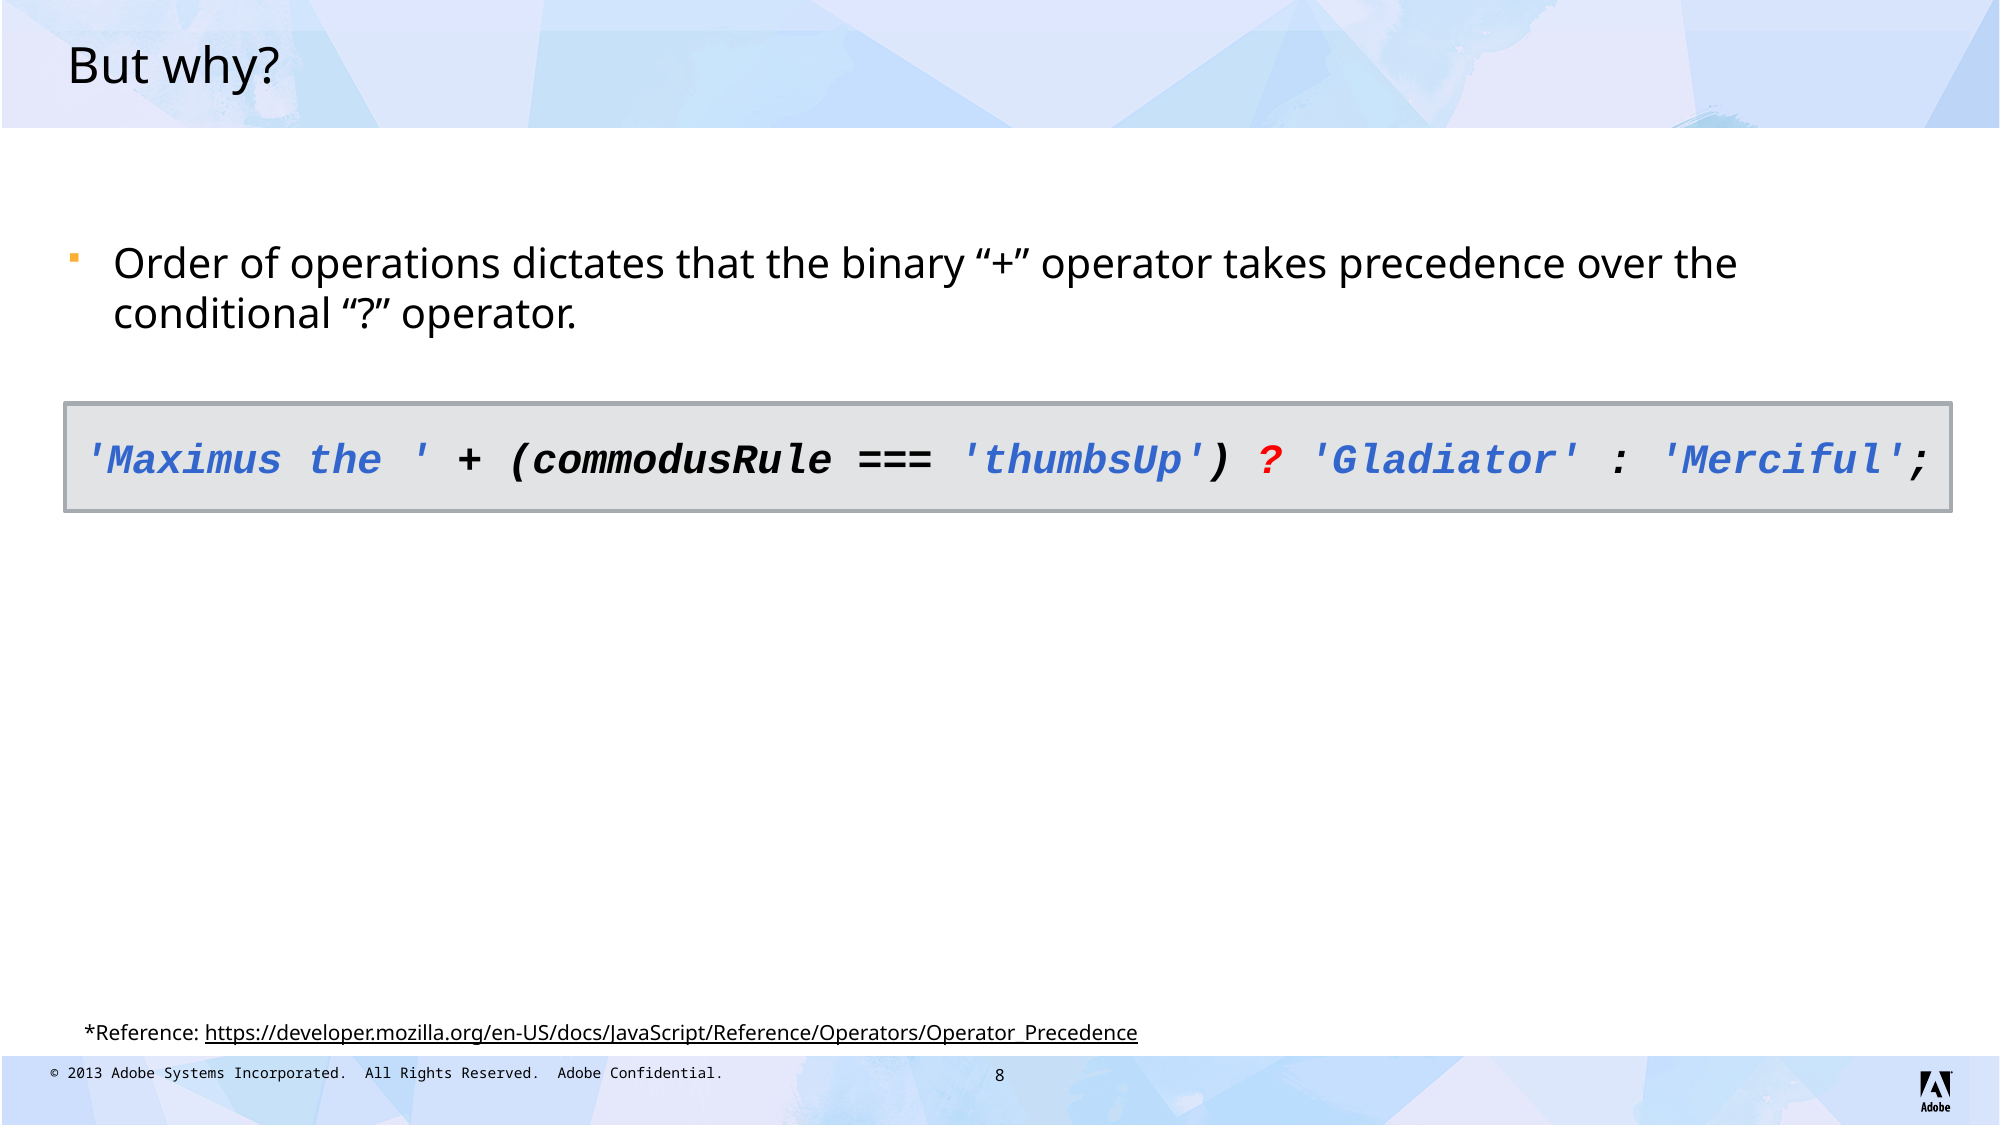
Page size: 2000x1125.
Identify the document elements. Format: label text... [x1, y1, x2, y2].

picture [1, 0, 2000, 128]
text_box *Reference: https://developer.mozilla.org/en-US/docs/JavaScript/Reference/Operators/Operator_Precedence [69, 1012, 1807, 1056]
list Order of operations dictates that the binary “+” operator takes precedence over the conditional “?” operator. [49, 162, 1950, 1013]
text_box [64, 403, 1952, 512]
title But why? [49, 30, 1950, 98]
slide_number 8 [916, 1062, 1083, 1091]
picture [1, 1056, 2000, 1125]
